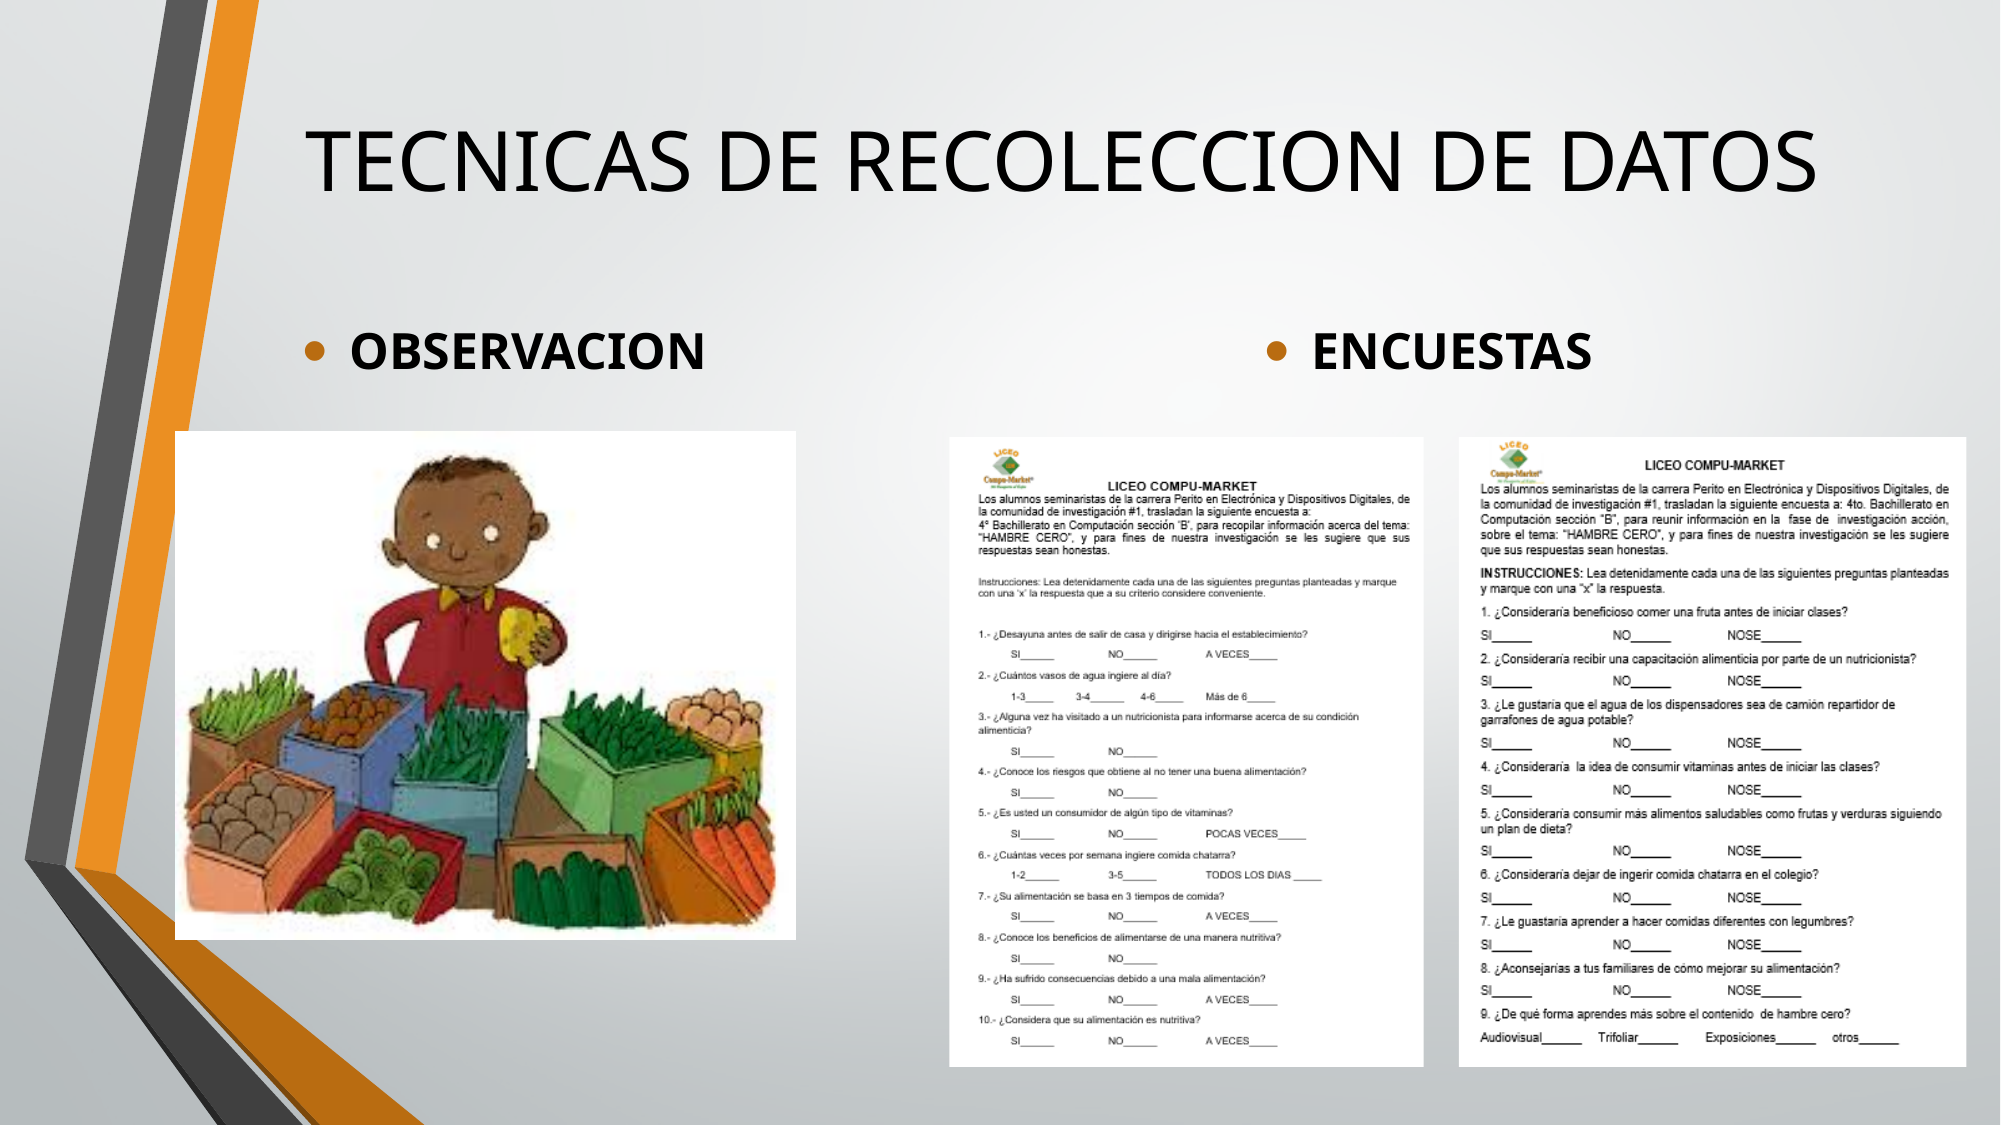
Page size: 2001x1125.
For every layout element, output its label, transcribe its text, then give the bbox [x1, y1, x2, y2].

picture [175, 431, 796, 940]
list OBSERVACION [287, 255, 751, 431]
title TECNICAS DE RECOLECCION DE DATOS [251, 14, 1896, 302]
picture [1458, 437, 1967, 1067]
picture [949, 437, 1424, 1067]
text_box ENCUESTAS [1249, 255, 1713, 445]
